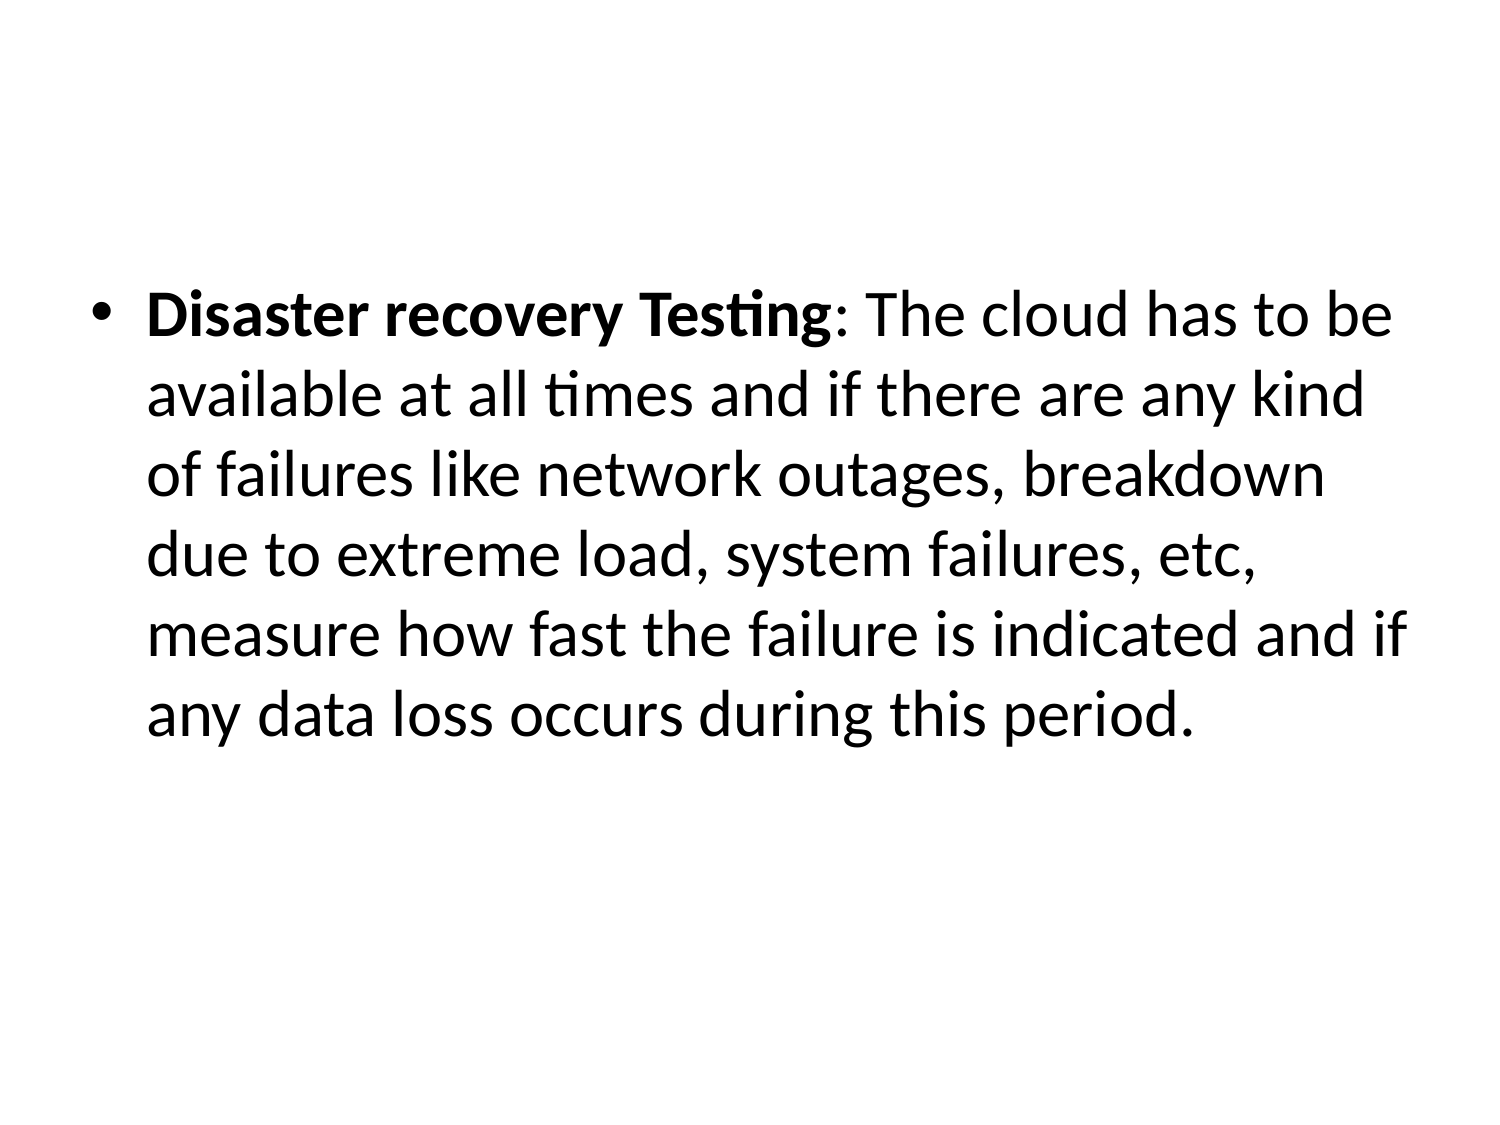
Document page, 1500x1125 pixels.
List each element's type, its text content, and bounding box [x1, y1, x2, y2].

list Disaster recovery Testing: The cloud has to be available at all times and if there are any kind of failures like network outages, breakdown due to extreme load, system failures, etc, measure how fast the failure is indicated and if any data loss occurs during this period. [75, 262, 1425, 1005]
